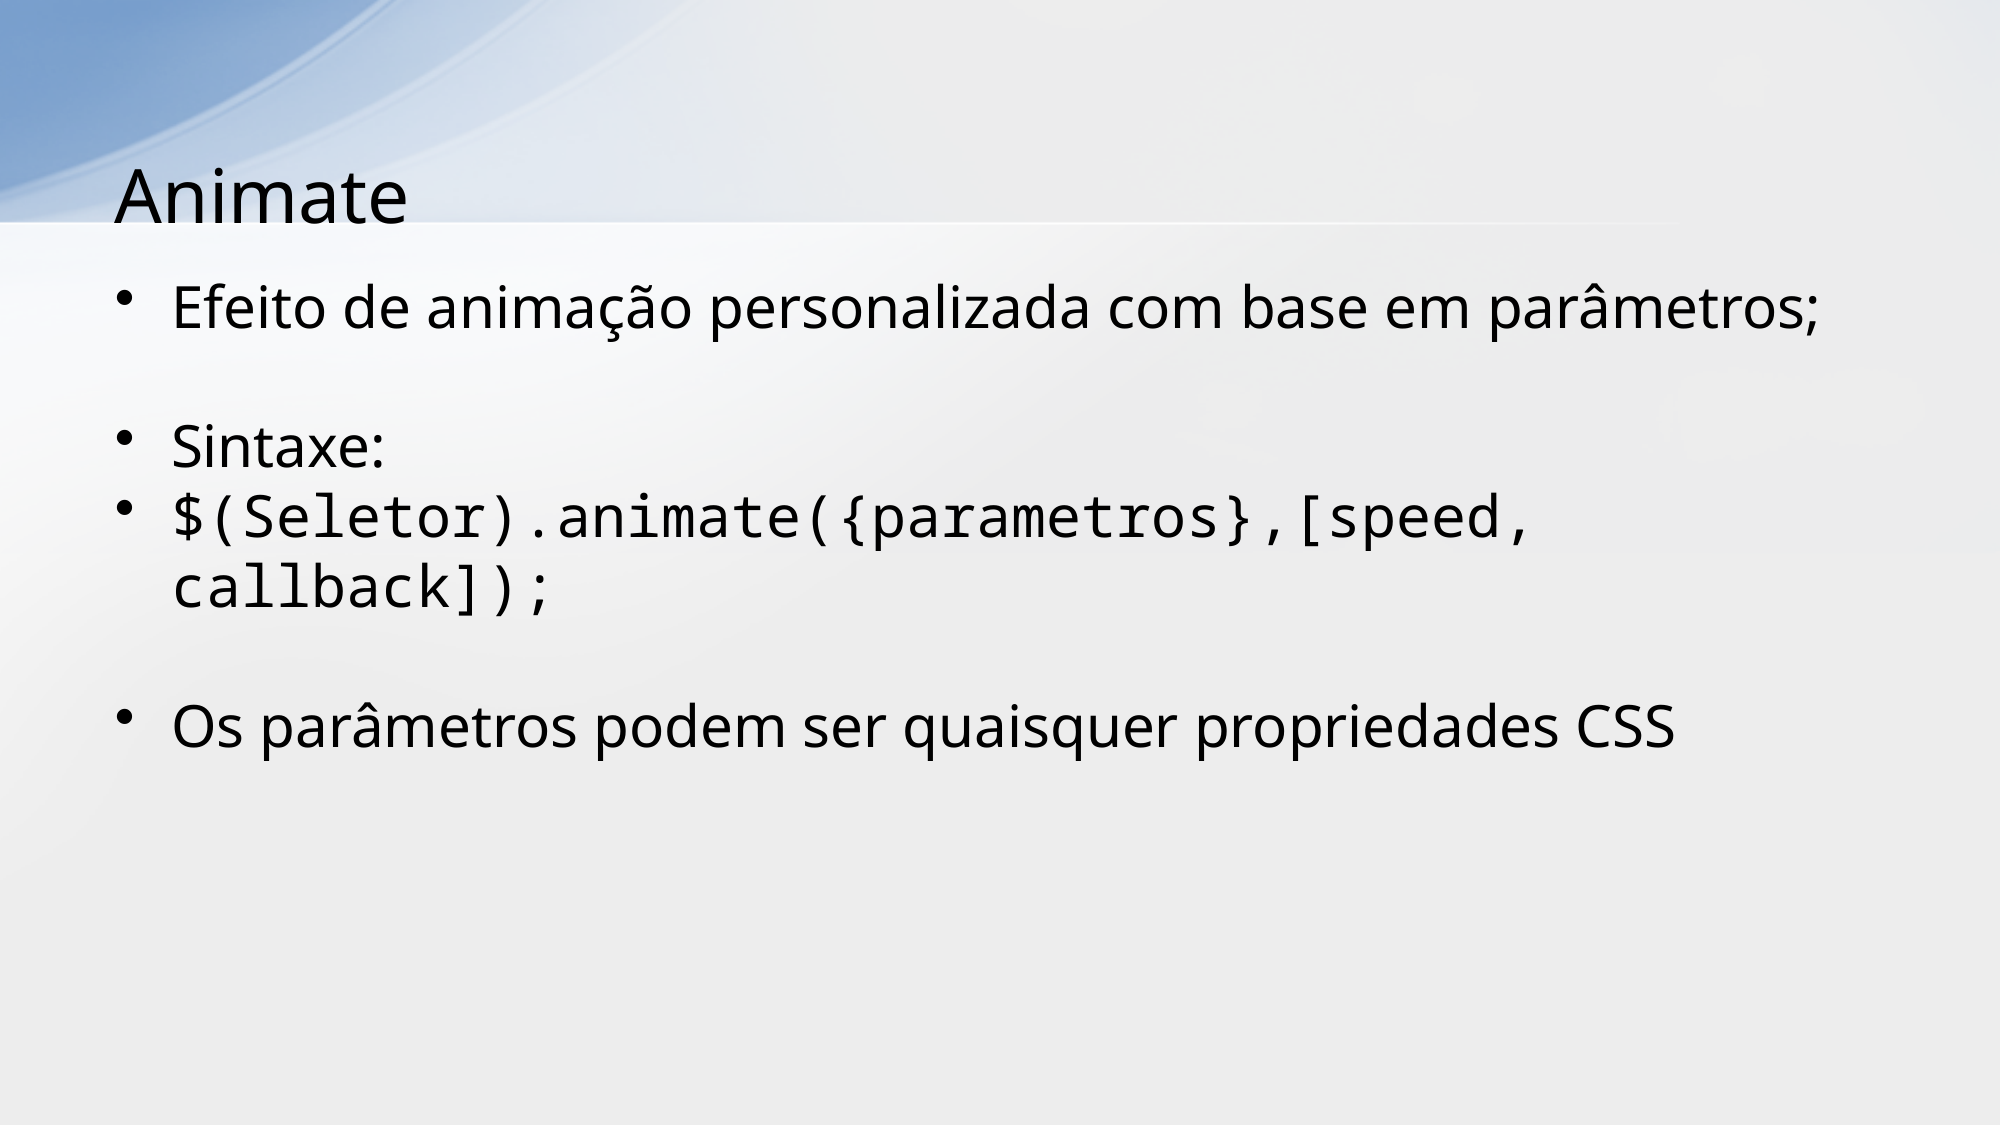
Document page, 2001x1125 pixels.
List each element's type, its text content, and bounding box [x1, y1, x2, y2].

title Animate [99, 58, 1900, 247]
list Efeito de animação personalizada com base em parâmetros; Sintaxe: $(Seletor).animate({parametros},[speed, callback]); Os parâmetros podem ser quaisquer propriedades CSS [99, 262, 1900, 1074]
picture [0, 0, 2000, 1125]
